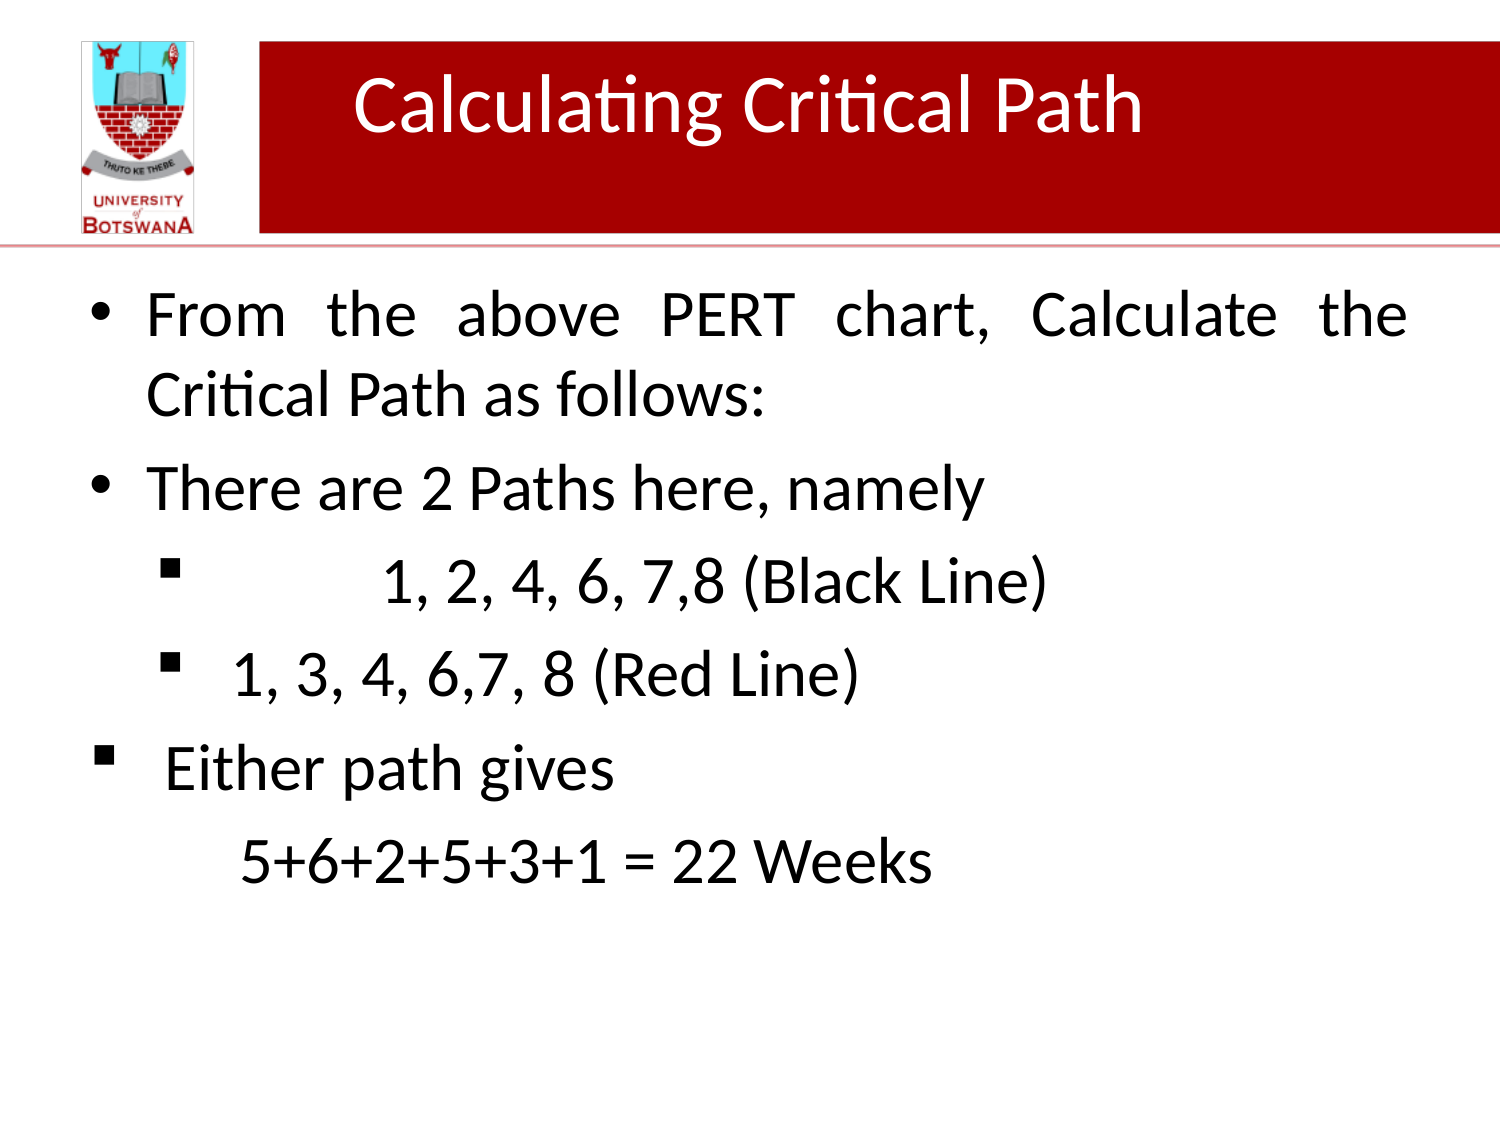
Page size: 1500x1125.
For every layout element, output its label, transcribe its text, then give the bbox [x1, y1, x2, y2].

title Calculating Critical Path [75, 41, 1425, 230]
list From the above PERT chart, Calculate the Critical Path as follows: There are 2 Paths here, namely 1, 2, 4, 6, 7,8 (Black Line) 1, 3, 4, 6,7, 8 (Red Line) Either path gives 5+6+2+5+3+1 = 22 Weeks [75, 262, 1425, 1005]
